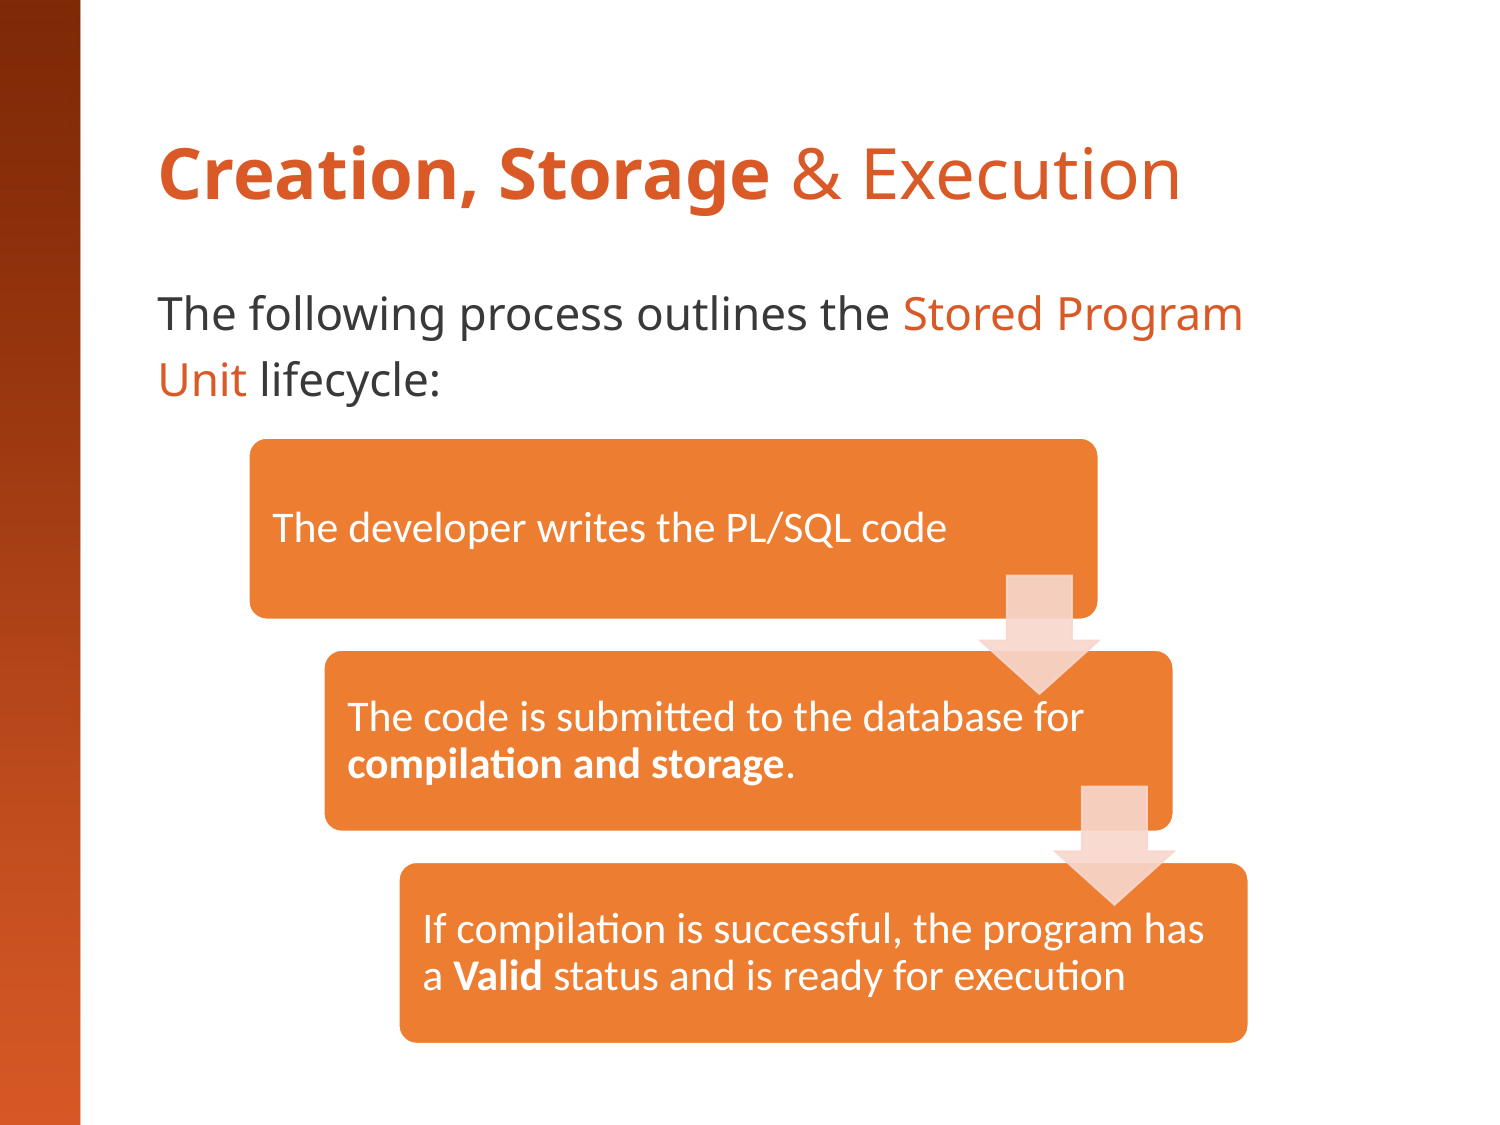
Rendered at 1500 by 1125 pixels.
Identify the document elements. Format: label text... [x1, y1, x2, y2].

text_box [248, 437, 1249, 1044]
picture [0, 0, 1500, 1125]
list The following process outlines the Stored Program Unit lifecycle: [142, 266, 1349, 980]
title Creation, Storage & Execution [142, 118, 1349, 223]
